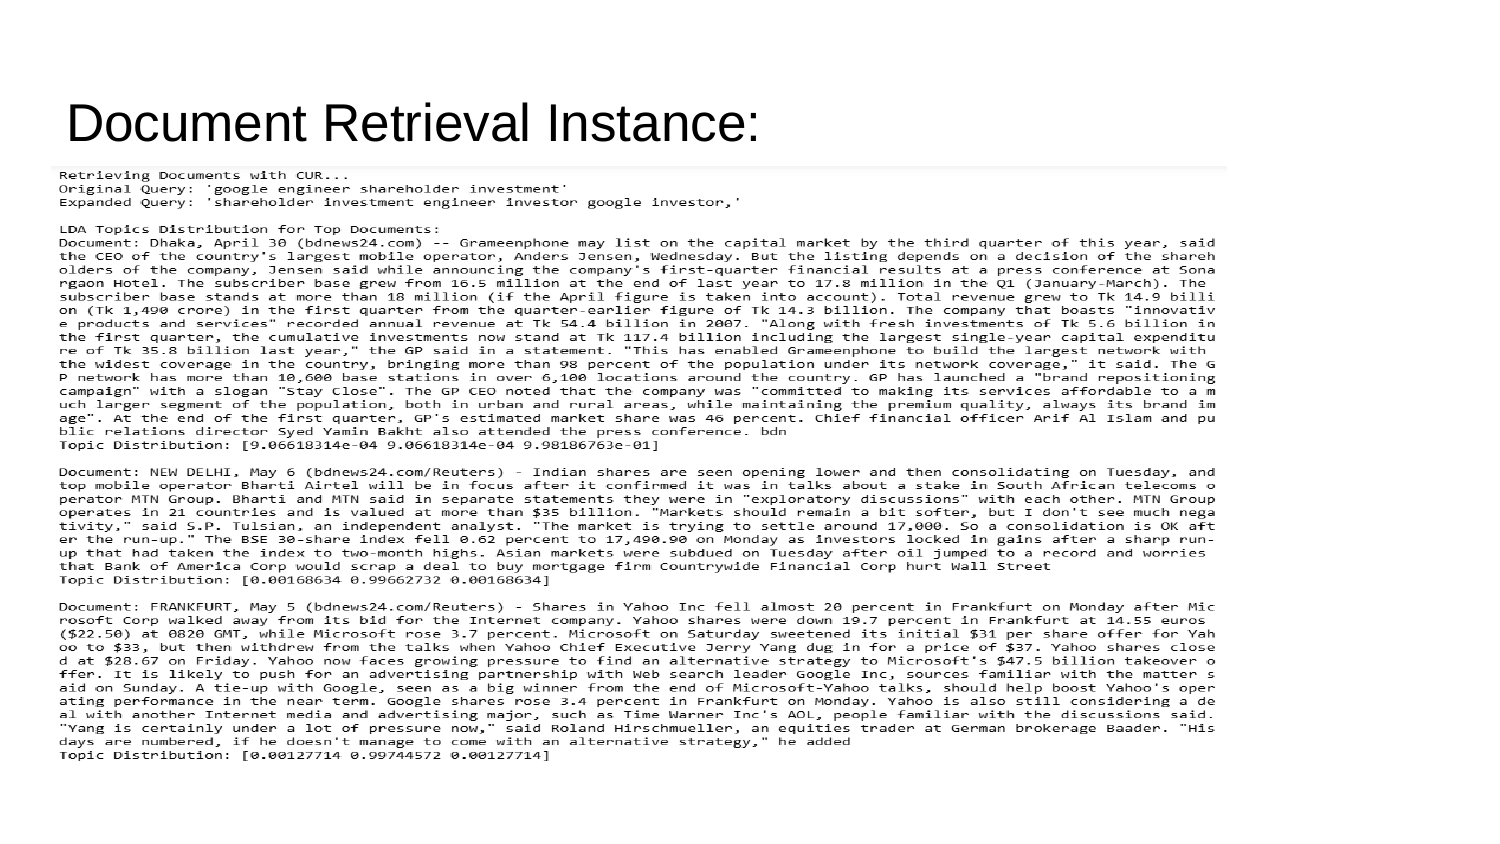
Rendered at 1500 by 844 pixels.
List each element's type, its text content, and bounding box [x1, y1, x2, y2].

picture [50, 166, 1227, 765]
title Document Retrieval Instance: [51, 72, 1449, 167]
